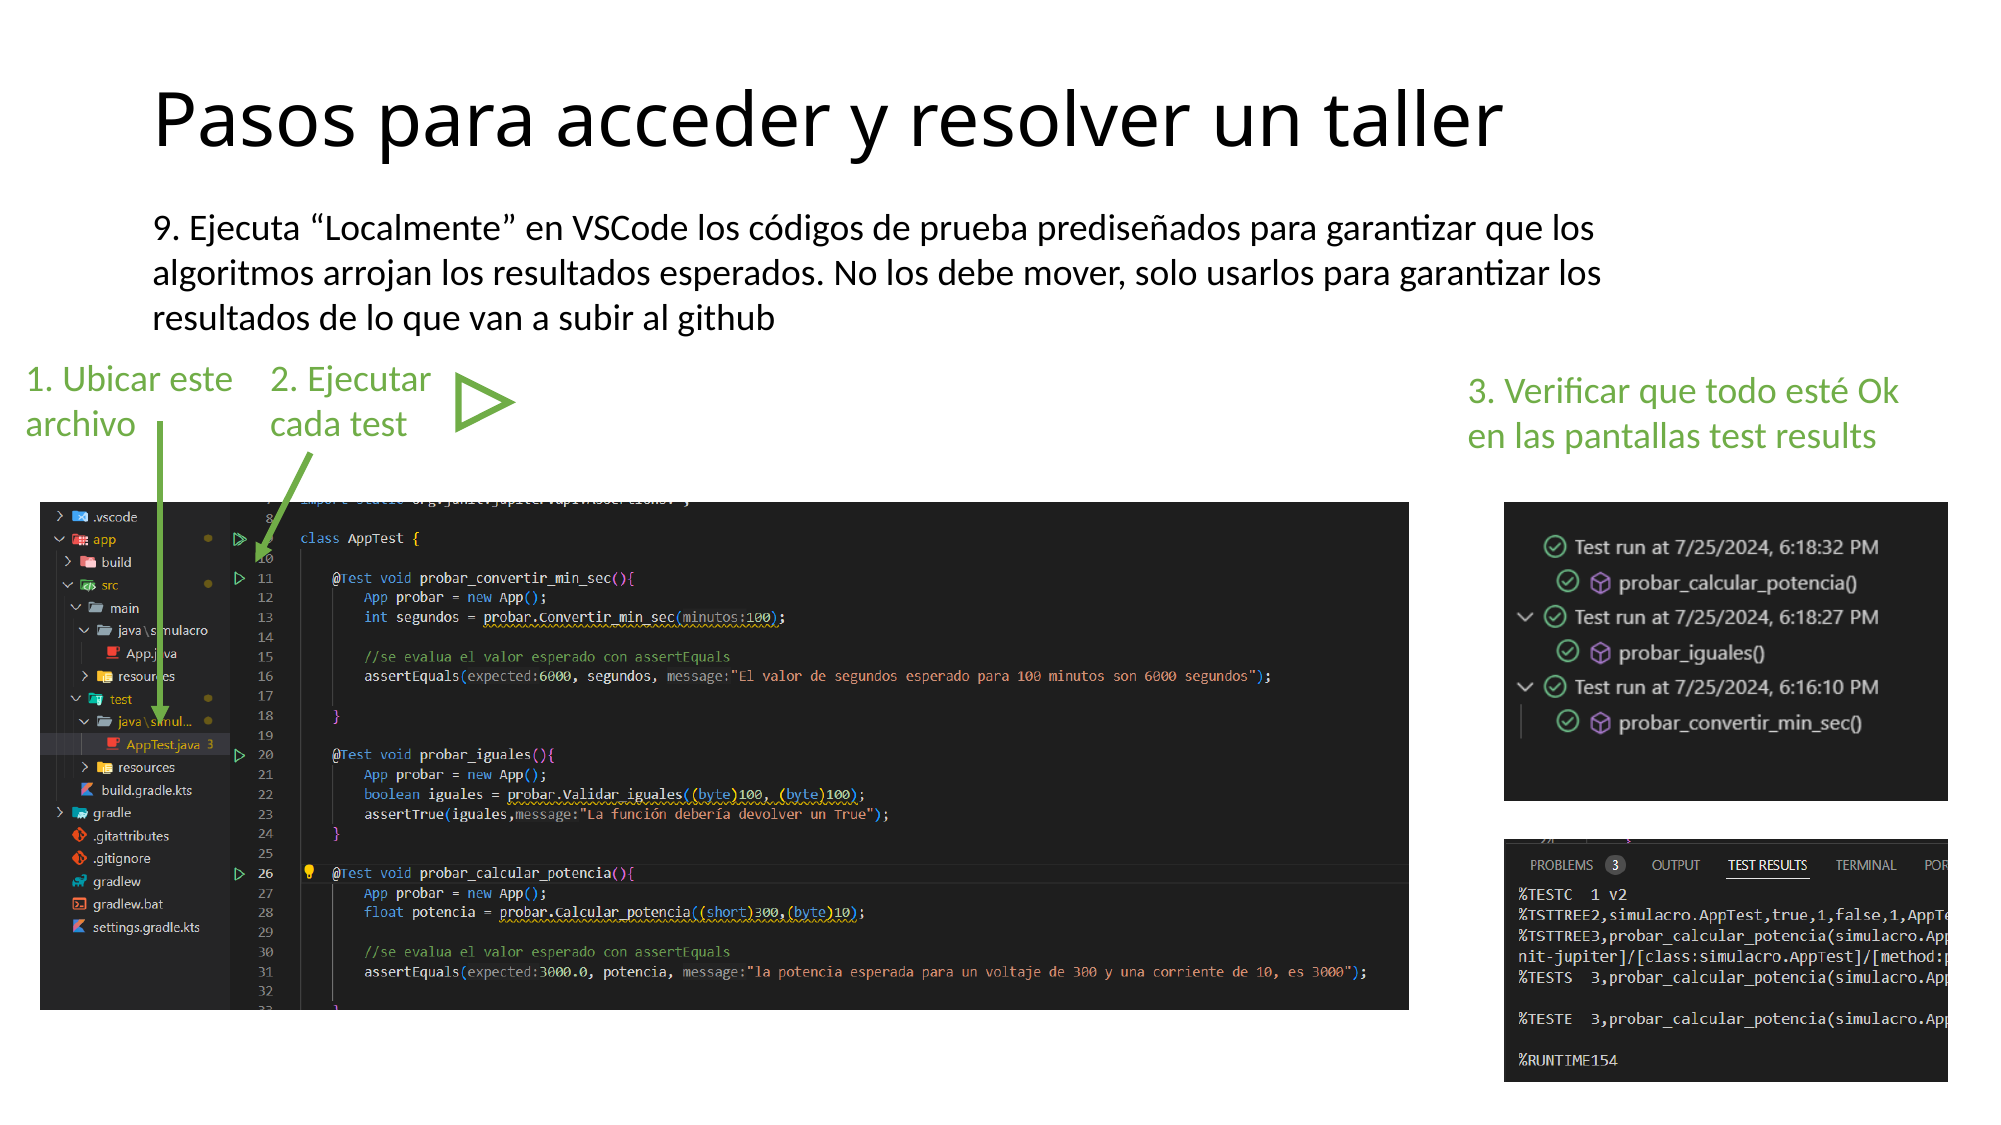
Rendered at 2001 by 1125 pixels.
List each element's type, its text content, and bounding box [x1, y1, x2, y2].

text_box 2. Ejecutar cada test [255, 346, 509, 452]
text_box 1. Ubicar este archivo [10, 347, 255, 452]
text_box [457, 375, 512, 430]
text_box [255, 452, 311, 563]
text_box 9. Ejecuta “Localmente” en VSCode los códigos de prueba prediseñados para garantizar que los algoritmos arrojan los resultados esperados. No los debe mover, solo usarlos para garantizar los resultados de lo que van a subir al github [137, 195, 1742, 346]
picture [1504, 839, 1948, 1082]
picture [40, 502, 1409, 1010]
picture [1504, 502, 1948, 801]
text_box 3. Verificar que todo esté Ok en las pantallas test results [1452, 358, 1937, 463]
title Pasos para acceder y resolver un taller [137, 59, 1863, 185]
